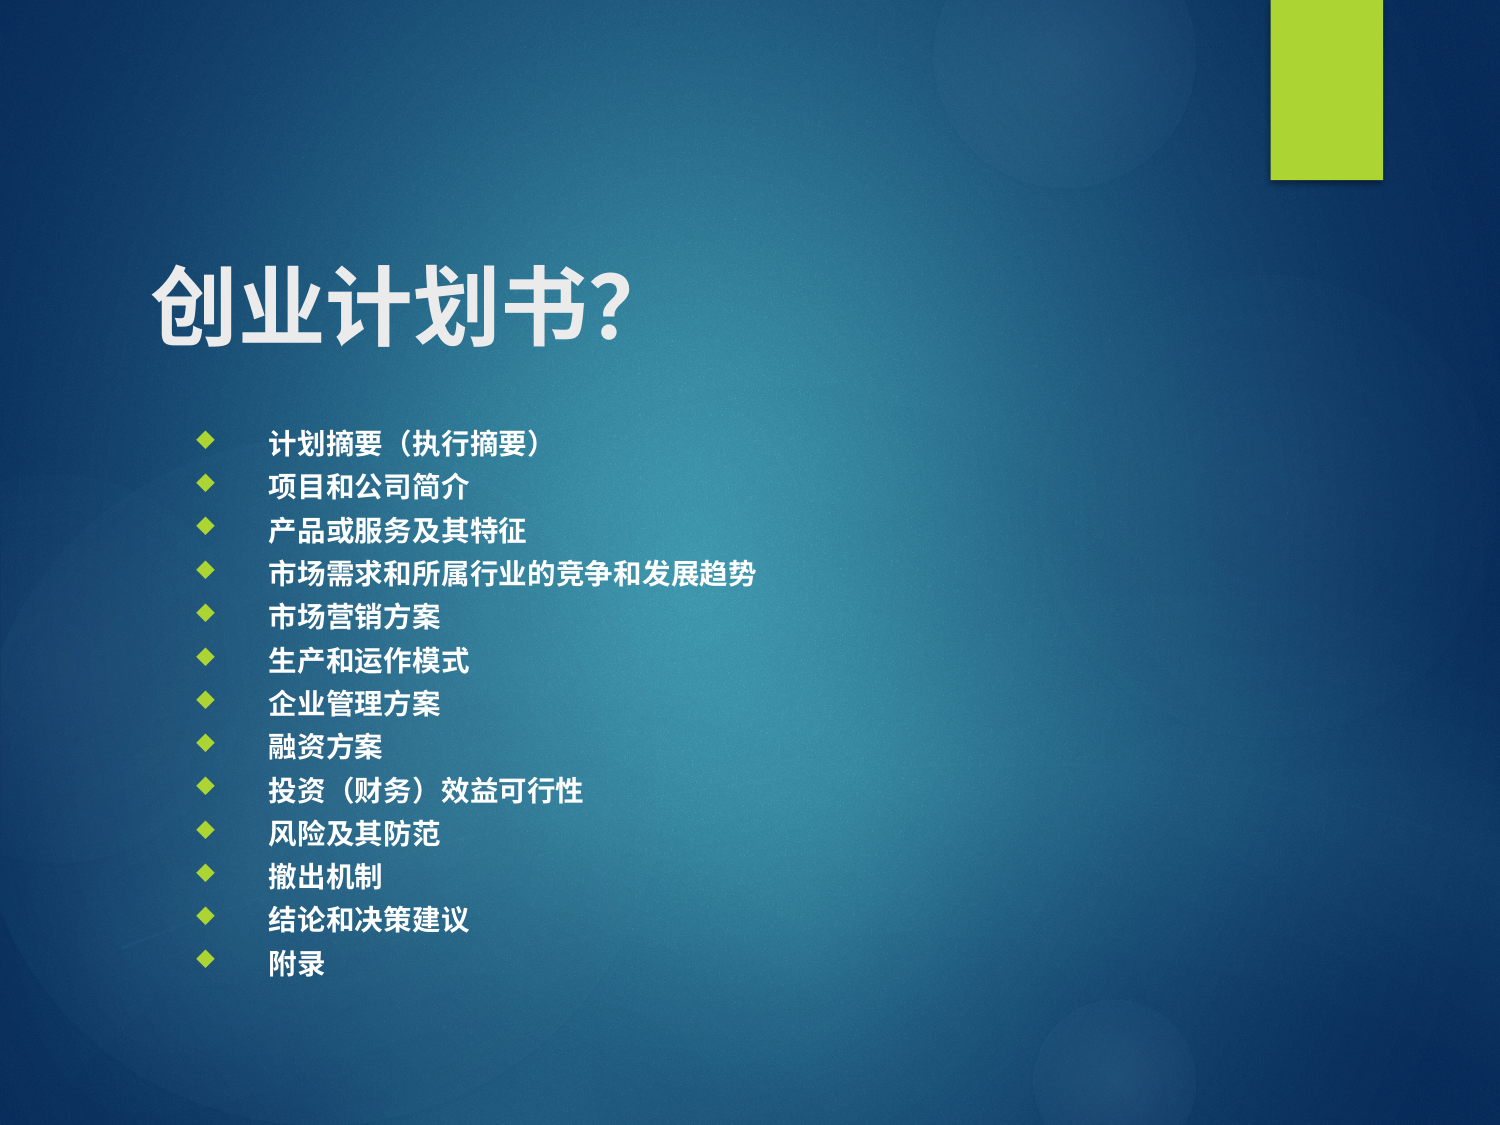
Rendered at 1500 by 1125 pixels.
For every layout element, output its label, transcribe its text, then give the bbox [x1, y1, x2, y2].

list 计划摘要（执行摘要） 项目和公司简介 产品或服务及其特征 市场需求和所属行业的竞争和发展趋势 市场营销方案 生产和运作模式 企业管理方案 融资方案 投资（财务）效益可行性 风险及其防范 撤出机制 结论和决策建议 附录 [179, 418, 1340, 991]
title 创业计划书？ [135, 245, 1294, 475]
